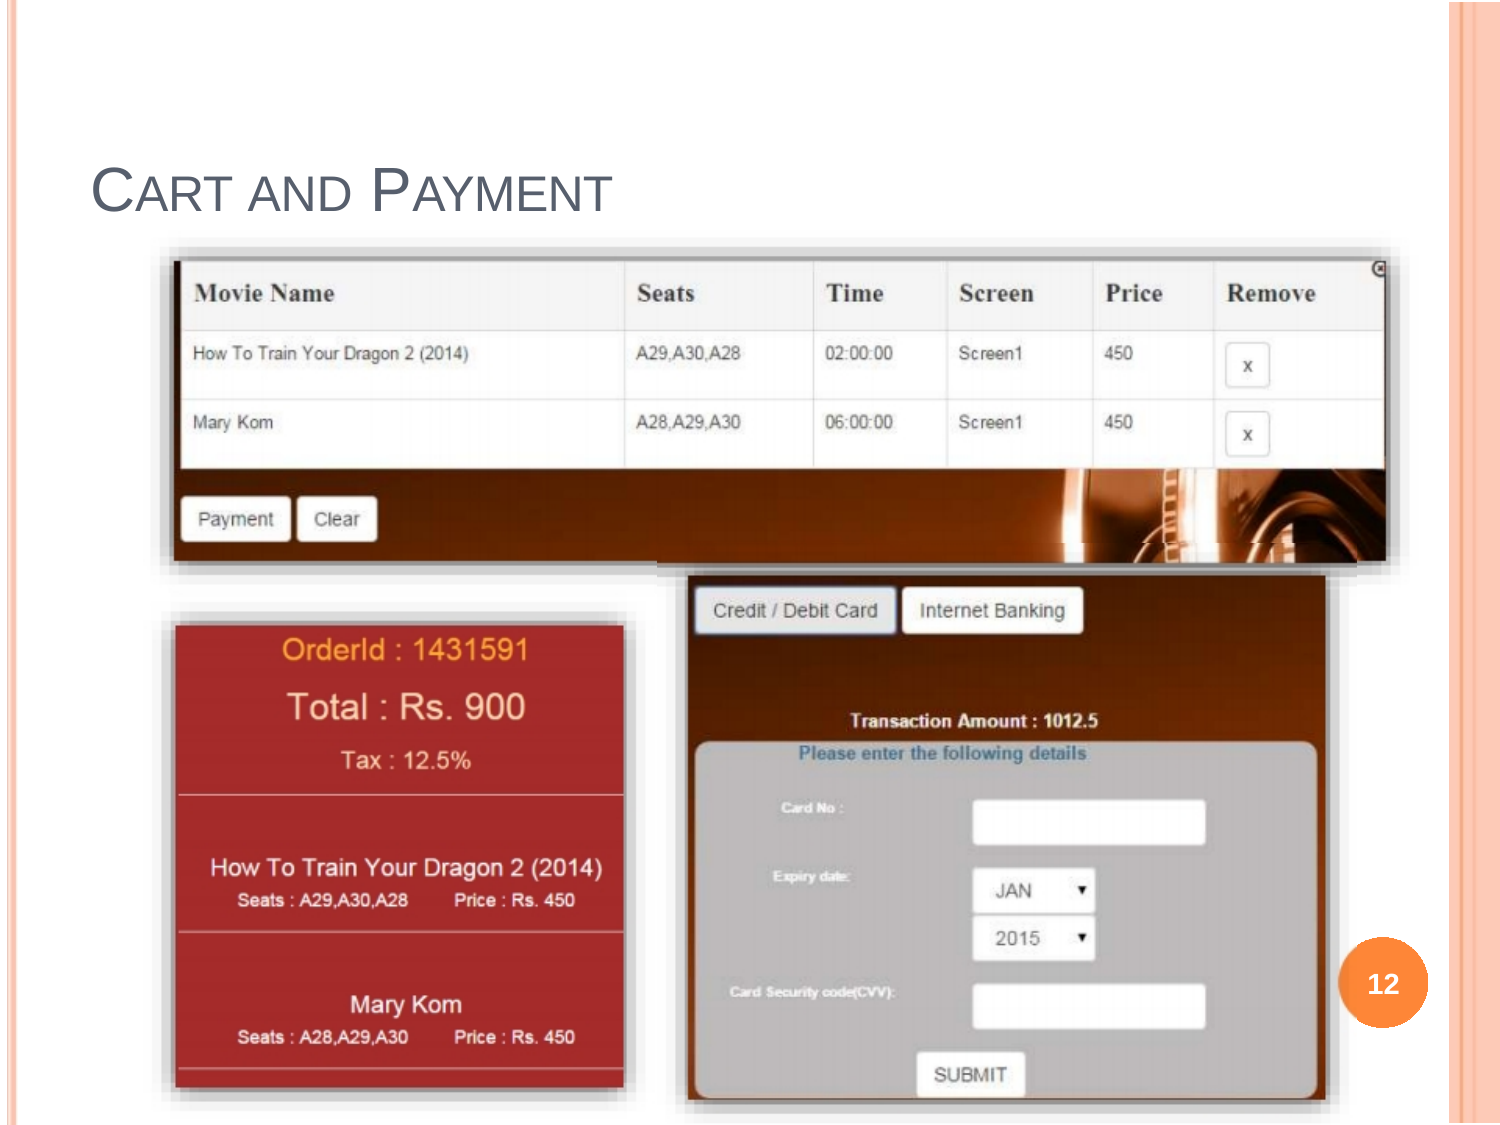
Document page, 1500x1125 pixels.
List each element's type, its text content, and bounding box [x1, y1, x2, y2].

picture [7, 0, 18, 1125]
picture [1449, 1, 1500, 1124]
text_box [143, 230, 1429, 1125]
text_box CART AND PAYMENT [90, 154, 619, 232]
